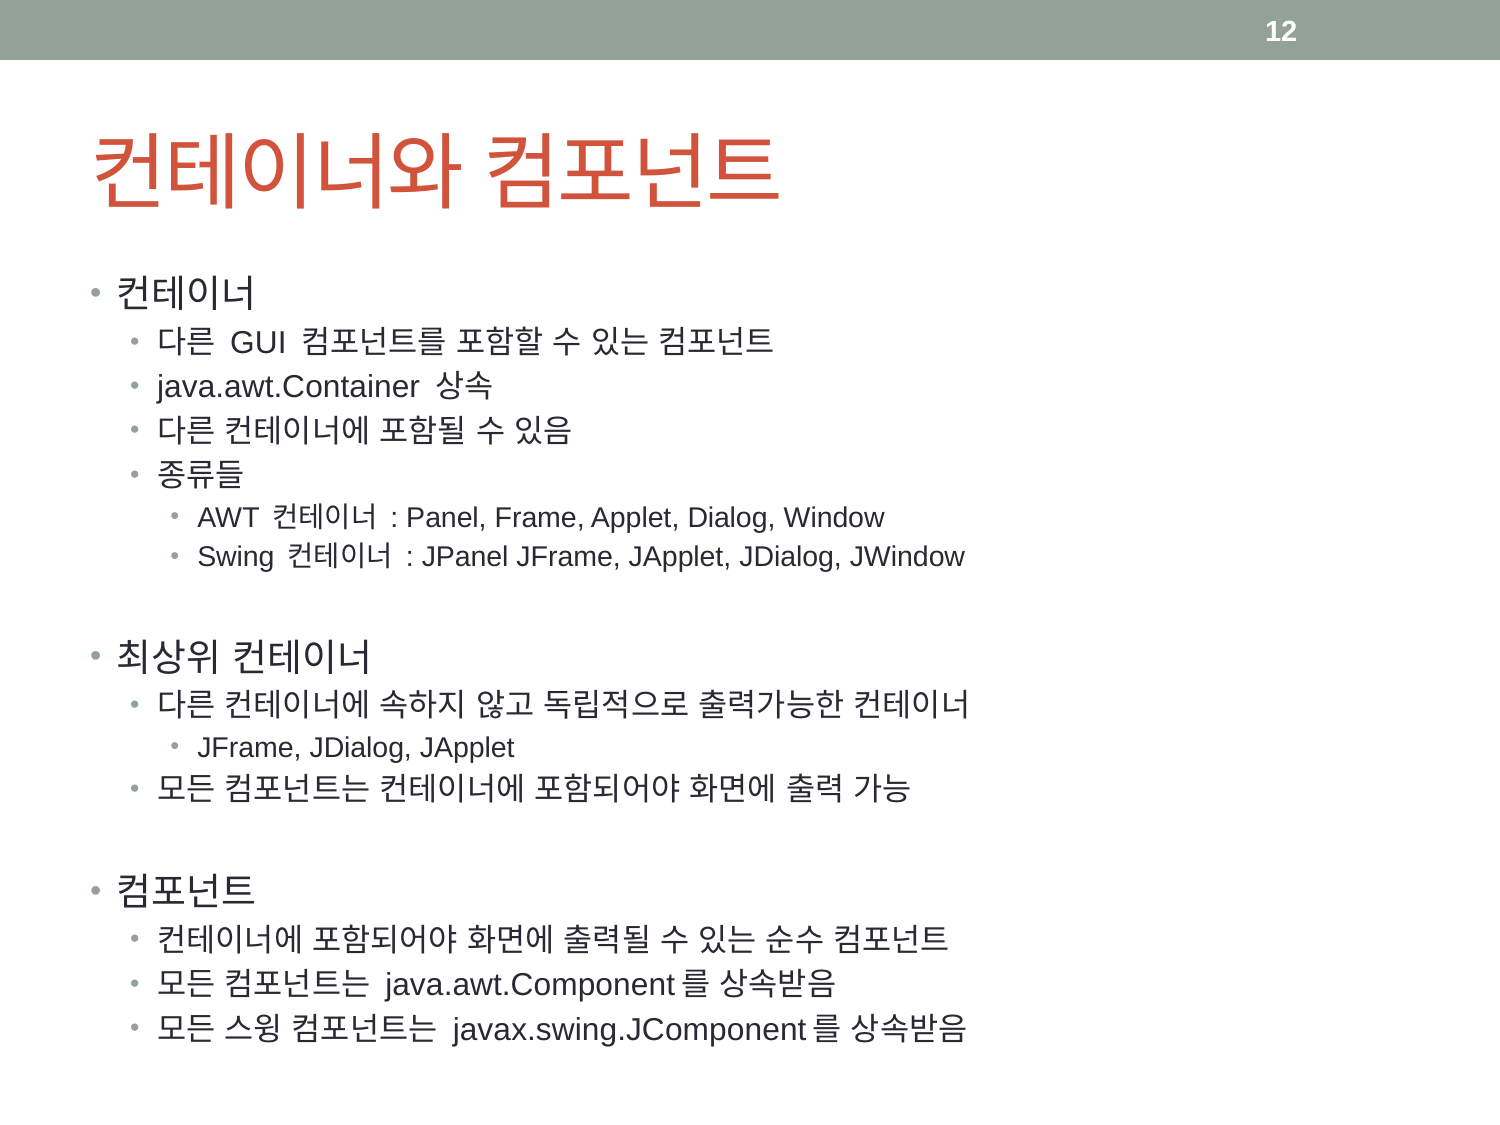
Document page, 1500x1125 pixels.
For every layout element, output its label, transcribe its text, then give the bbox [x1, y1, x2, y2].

slide_number 12 [1250, 3, 1425, 57]
title 컨테이너와 컴포넌트 [75, 87, 1425, 250]
list 컨테이너 다른 GUI 컴포넌트를 포함할 수 있는 컴포넌트 java.awt.Container 상속 다른 컨테이너에 포함될 수 있음 종류들 AWT 컨테이너 : Panel, Frame, Applet, Dialog, Window Swing 컨테이너 : JPanel JFrame, JApplet, JDialog, JWindow 최상위 컨테이너 다른 컨테이너에 속하지 않고 독립적으로 출력가능한 컨테이너 JFrame, JDialog, JApplet 모든 컴포넌트는 컨테이너에 포함되어야 화면에 출력 가능 컴포넌트 컨테이너에 포함되어야 화면에 출력될 수 있는 순수 컴포넌트 모든 컴포넌트는 java.awt.Component를 상속받음 모든 스윙 컴포넌트는 javax.swing.JComponent를 상속받음 [75, 262, 1425, 1063]
